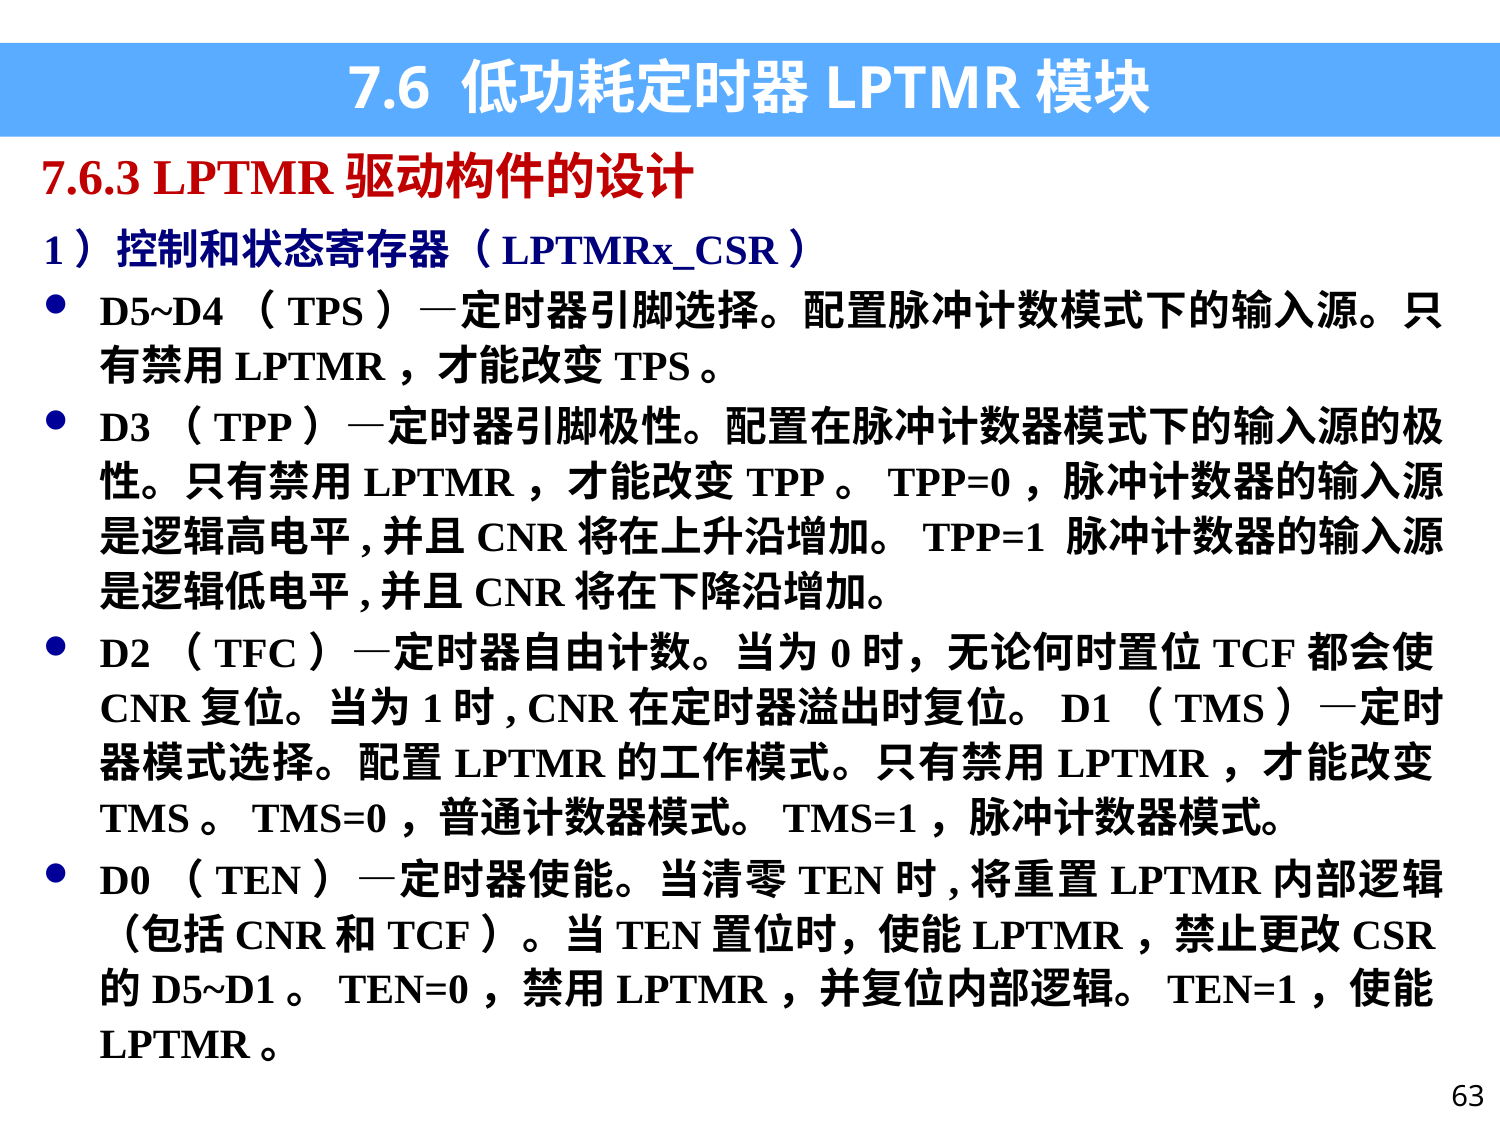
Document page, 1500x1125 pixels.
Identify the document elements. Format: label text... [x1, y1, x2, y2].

text_box 7.6 低功耗定时器LPTMR模块 [0, 42, 1500, 128]
text_box D5~D4（TPS）—定时器引脚选择。配置脉冲计数模式下的输入源。只有禁用LPTMR，才能改变TPS。 D3（TPP）—定时器引脚极性。配置在脉冲计数器模式下的输入源的极性。只有禁用LPTMR，才能改变TPP。TPP=0，脉冲计数器的输入源是逻辑高电平,并且CNR将在上升沿增加。TPP=1 脉冲计数器的输入源是逻辑低电平,并且CNR将在下降沿增加。 D2（TFC）—定时器自由计数。当为0时，无论何时置位TCF都会使CNR复位。当为1时, CNR在定时器溢出时复位。D1（TMS）—定时器模式选择。配置LPTMR的工作模式。只有禁用LPTMR，才能改变TMS。TMS=0，普通计数器模式。TMS=1，脉冲计数器模式。 D0（TEN）—定时器使能。当清零TEN时,将重置LPTMR内部逻辑（包括CNR和TCF）。当TEN置位时，使能LPTMR，禁止更改CSR的D5~D1。TEN=0，禁用LPTMR，并复位内部逻辑。TEN=1，使能LPTMR。 [28, 271, 1459, 1075]
text_box 1）控制和状态寄存器（LPTMRx_CSR） [28, 210, 1436, 271]
slide_number 63 [1149, 1049, 1500, 1125]
text_box 7.6.3 LPTMR驱动构件的设计 [25, 136, 711, 212]
